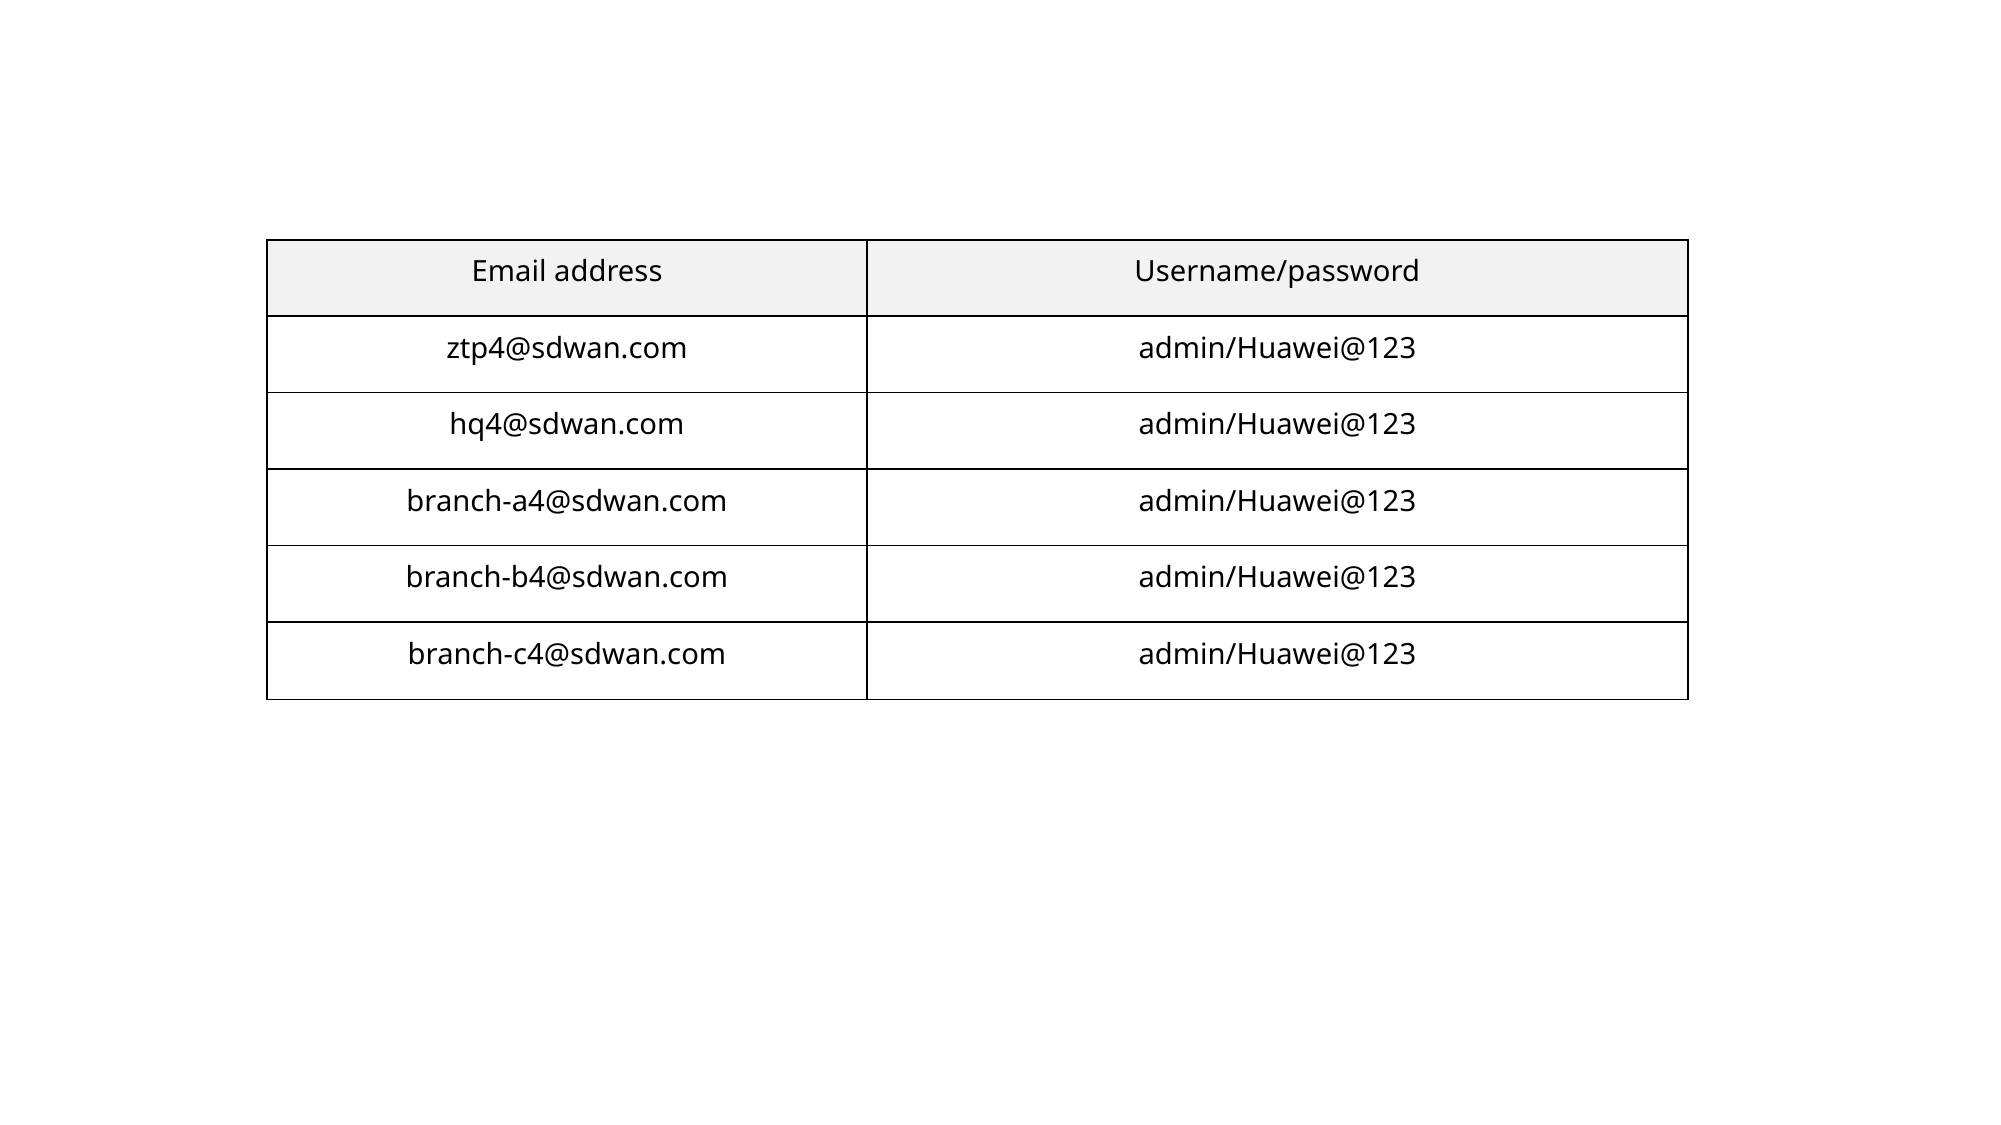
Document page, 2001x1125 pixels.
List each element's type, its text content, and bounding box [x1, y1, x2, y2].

table_cell admin/Huawei@123 [868, 623, 1687, 699]
table_cell admin/Huawei@123 [868, 317, 1687, 392]
table_header Email address [268, 241, 866, 315]
table_cell ztp4@sdwan.com [268, 317, 866, 392]
table_cell branch-b4@sdwan.com [268, 546, 866, 621]
table_cell admin/Huawei@123 [868, 546, 1687, 621]
table_cell branch-c4@sdwan.com [268, 623, 866, 699]
table_header Username/password [868, 241, 1687, 315]
table_cell admin/Huawei@123 [868, 393, 1687, 468]
table_cell branch-a4@sdwan.com [268, 470, 866, 545]
table_cell hq4@sdwan.com [268, 393, 866, 468]
table_cell admin/Huawei@123 [868, 470, 1687, 545]
